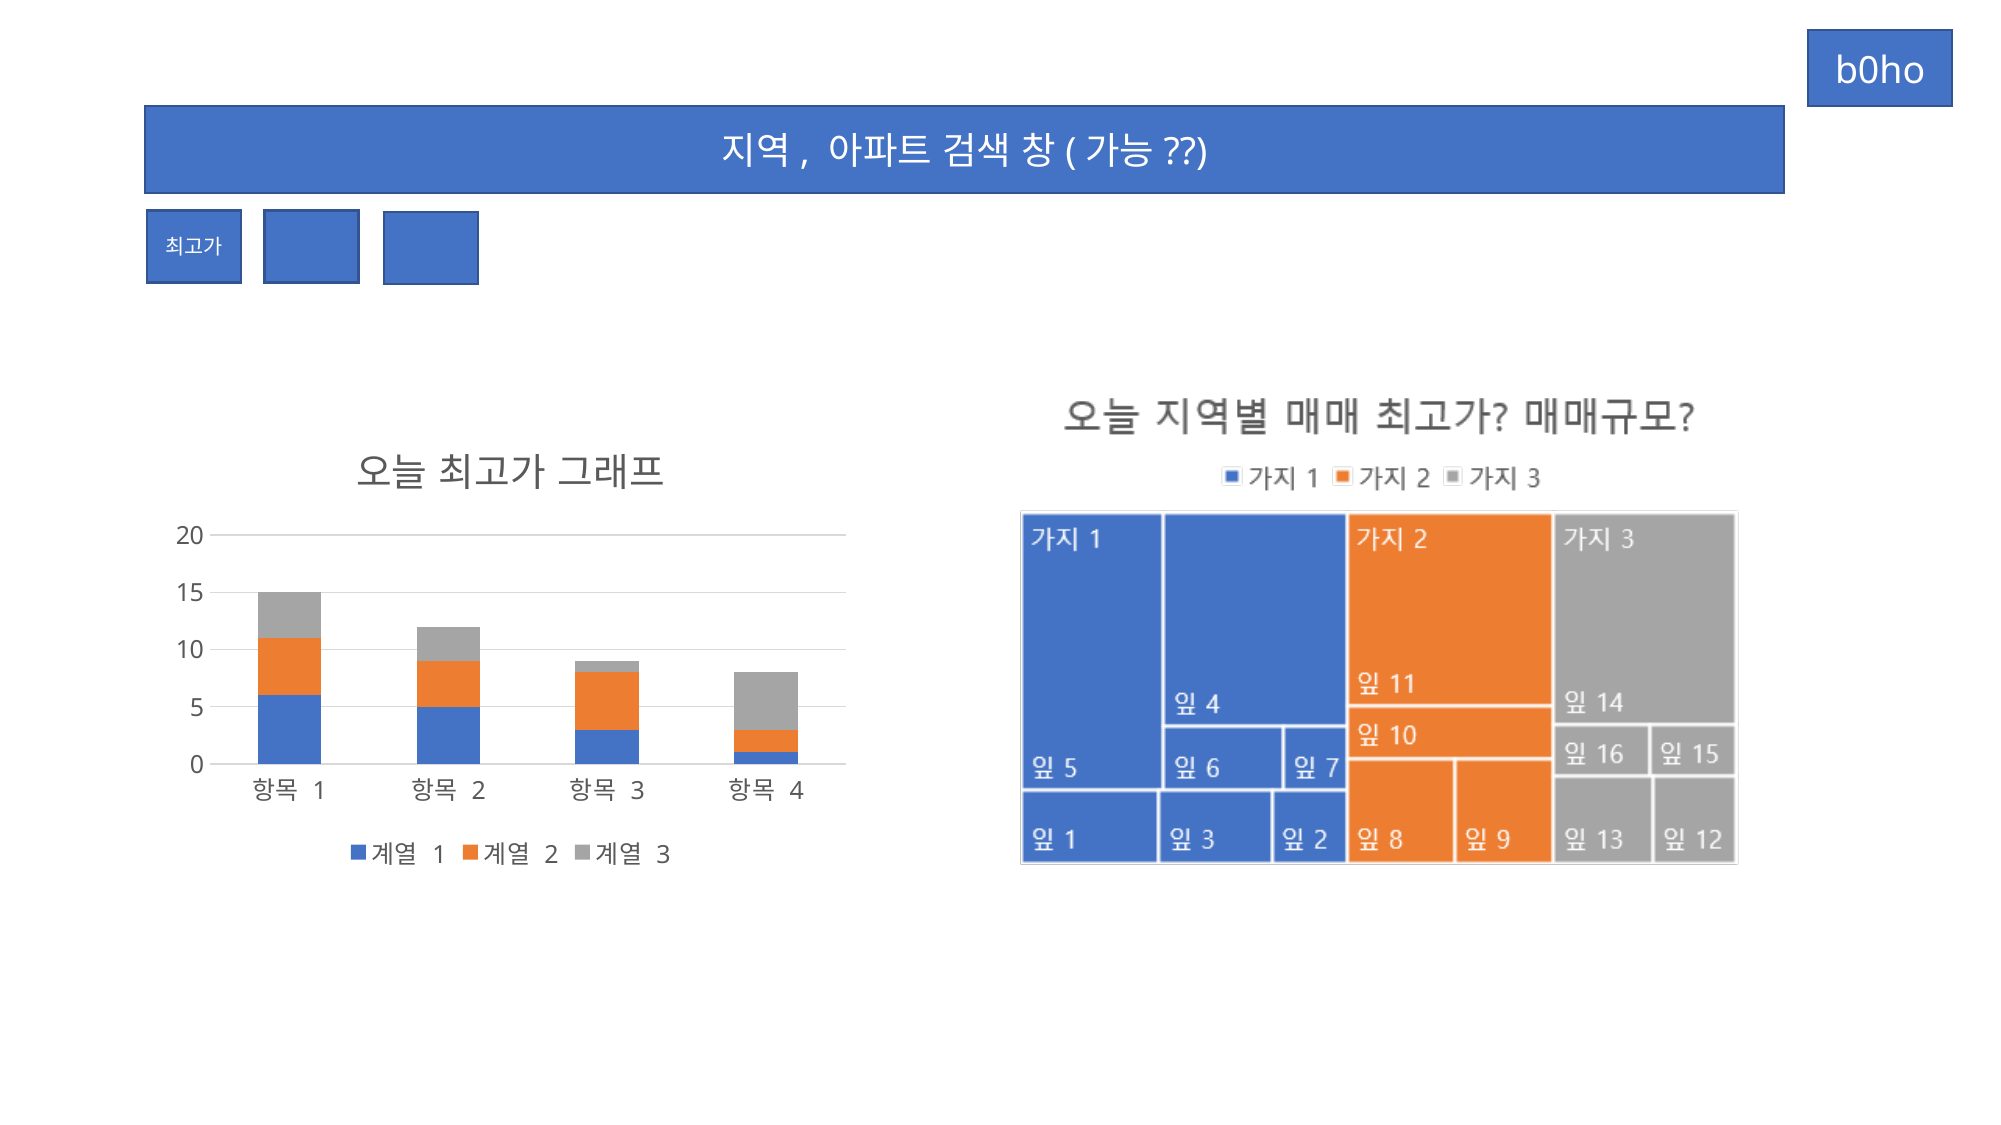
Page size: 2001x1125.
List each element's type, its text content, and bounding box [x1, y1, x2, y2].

chart [161, 411, 860, 878]
text_box [263, 209, 360, 284]
text_box 지역, 아파트 검색 창(가능??) [144, 105, 1785, 194]
picture [1010, 383, 1751, 877]
text_box 최고가 [146, 209, 242, 284]
text_box b0ho [1807, 29, 1953, 107]
text_box [383, 211, 479, 285]
